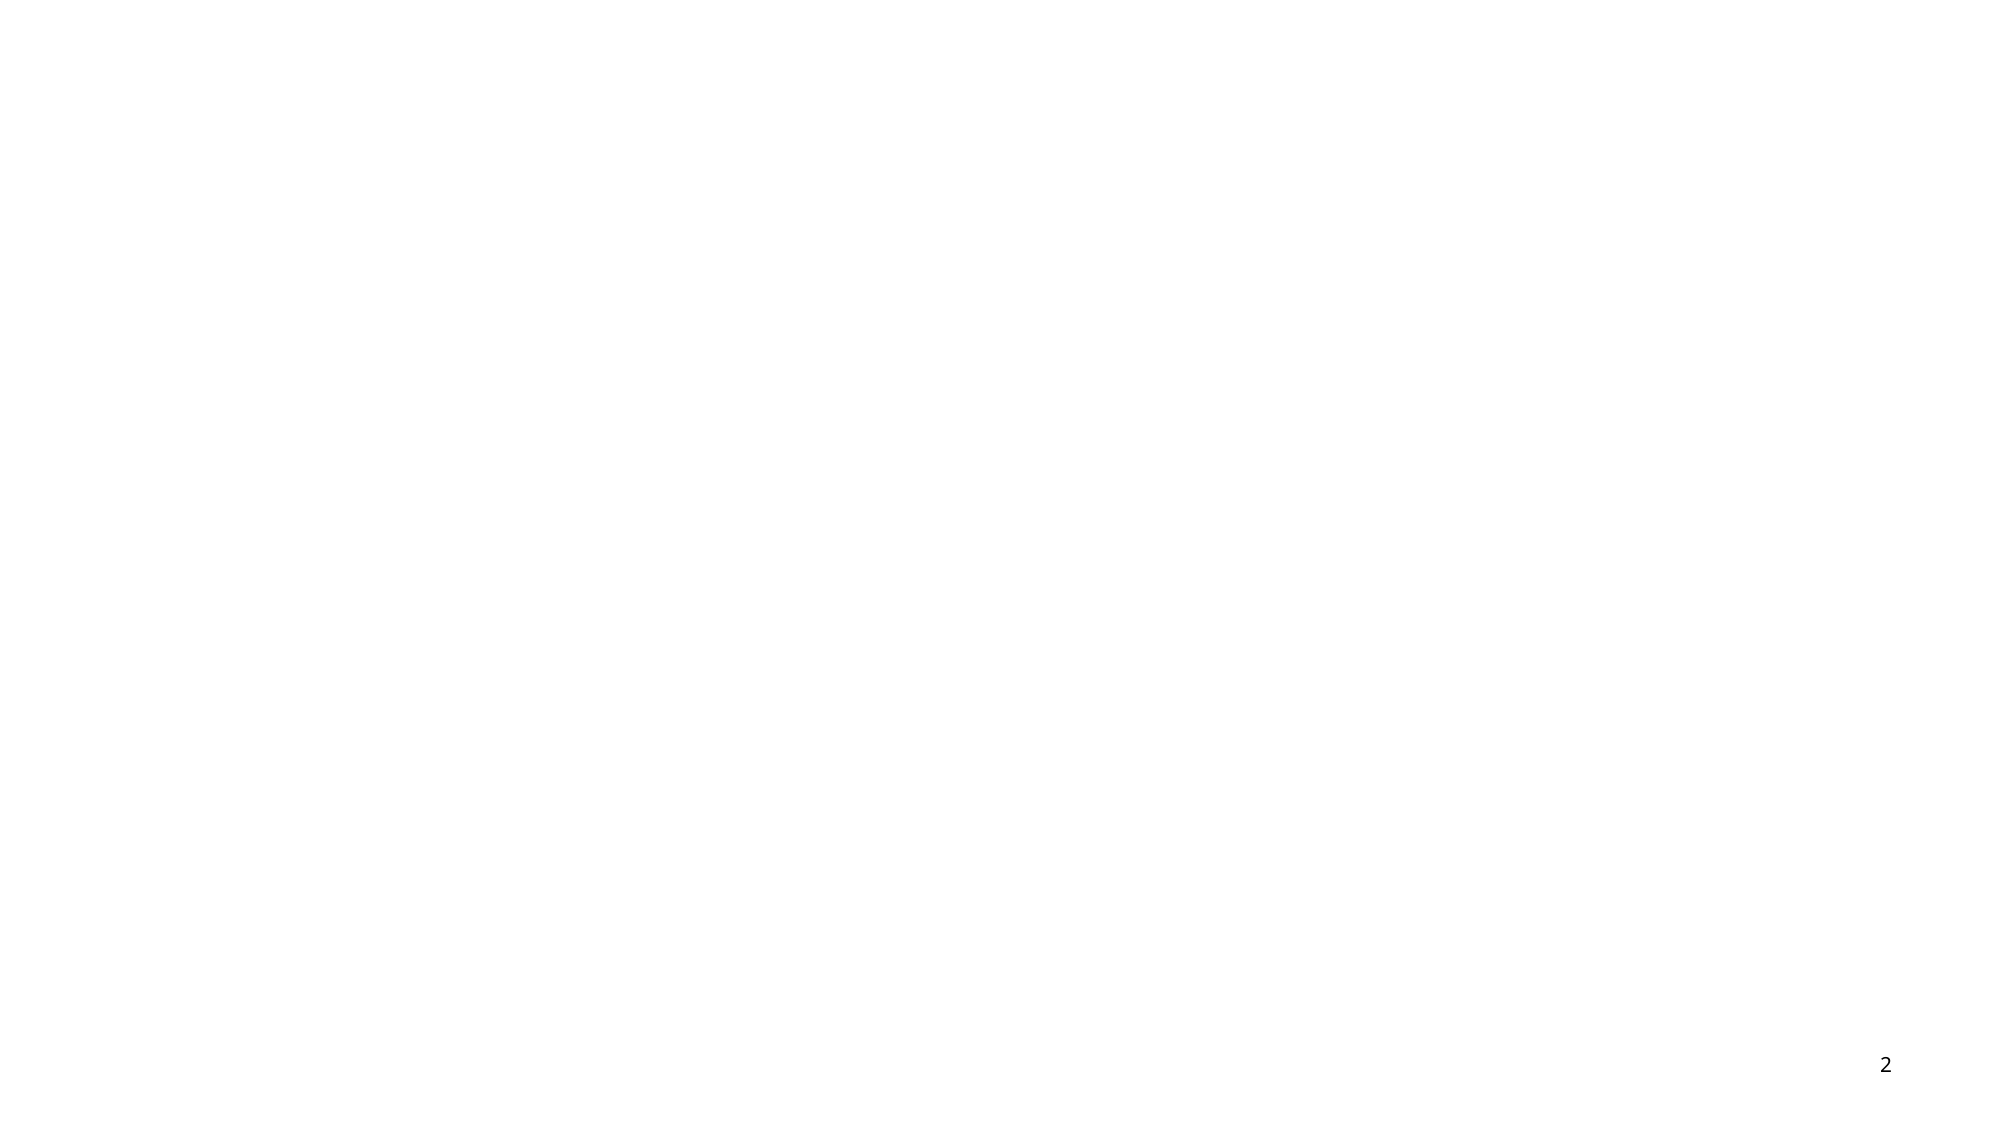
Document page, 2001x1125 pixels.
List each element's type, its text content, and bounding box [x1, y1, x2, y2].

slide_number 2 [1810, 1050, 1892, 1082]
